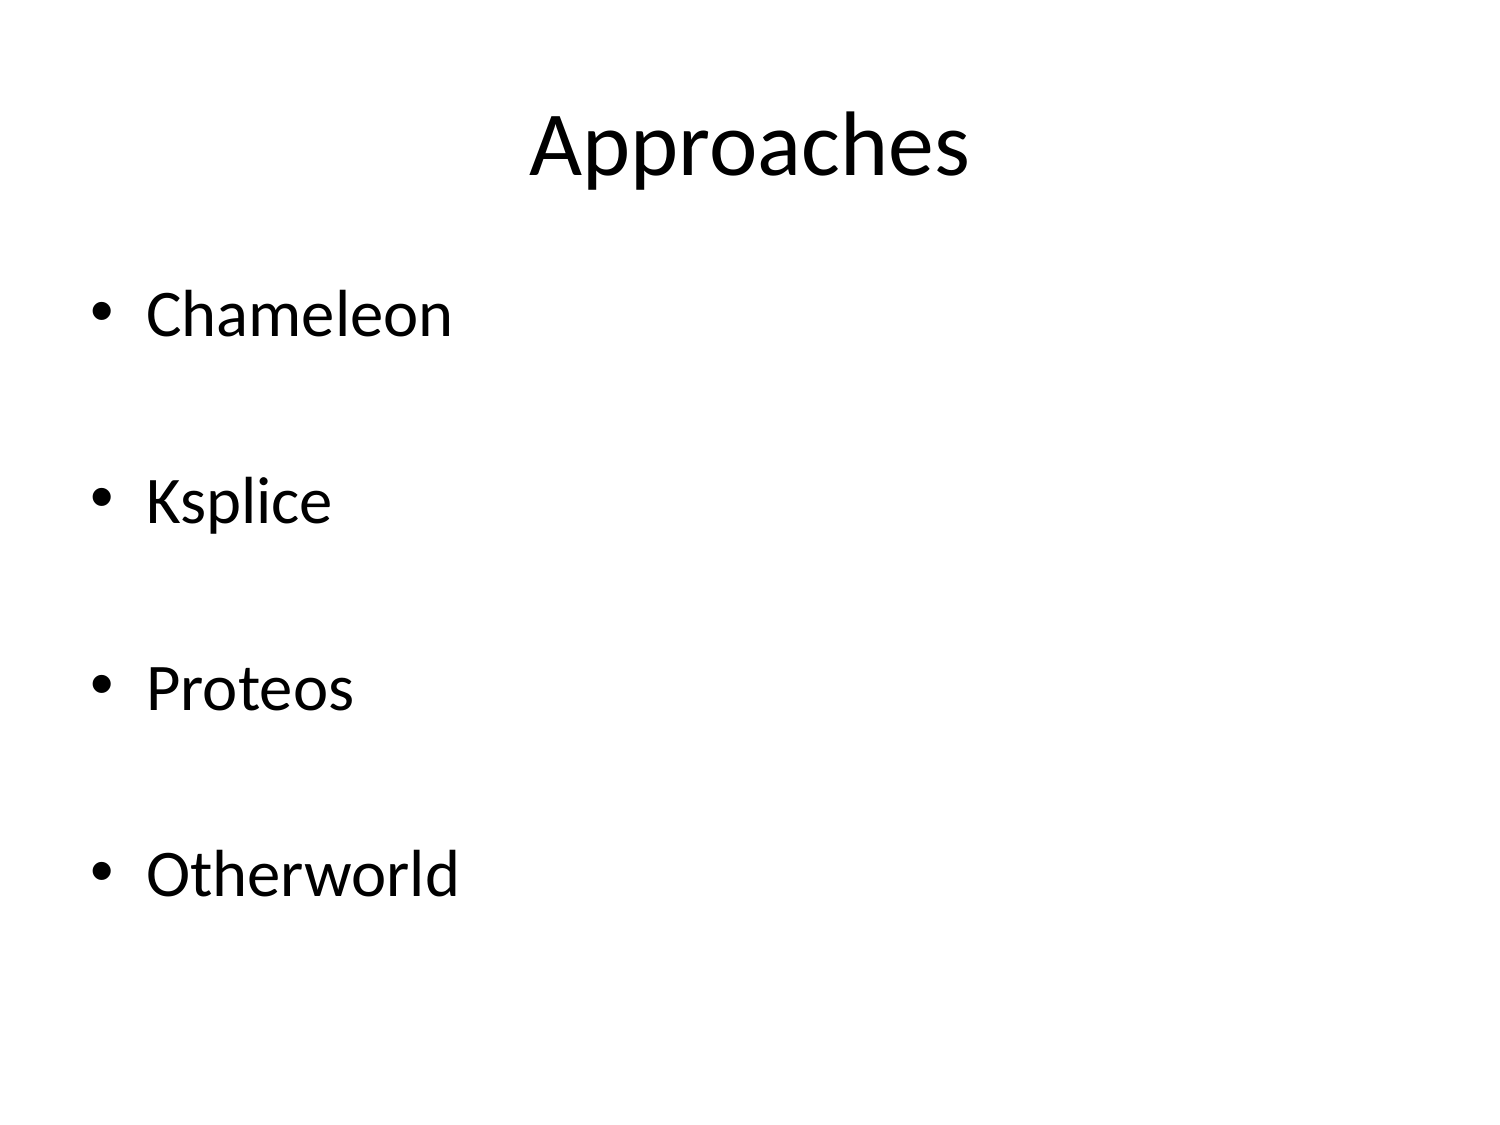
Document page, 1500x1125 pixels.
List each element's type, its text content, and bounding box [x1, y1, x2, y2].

title Approaches [75, 45, 1425, 233]
list Chameleon Ksplice Proteos Otherworld [75, 262, 1425, 1005]
